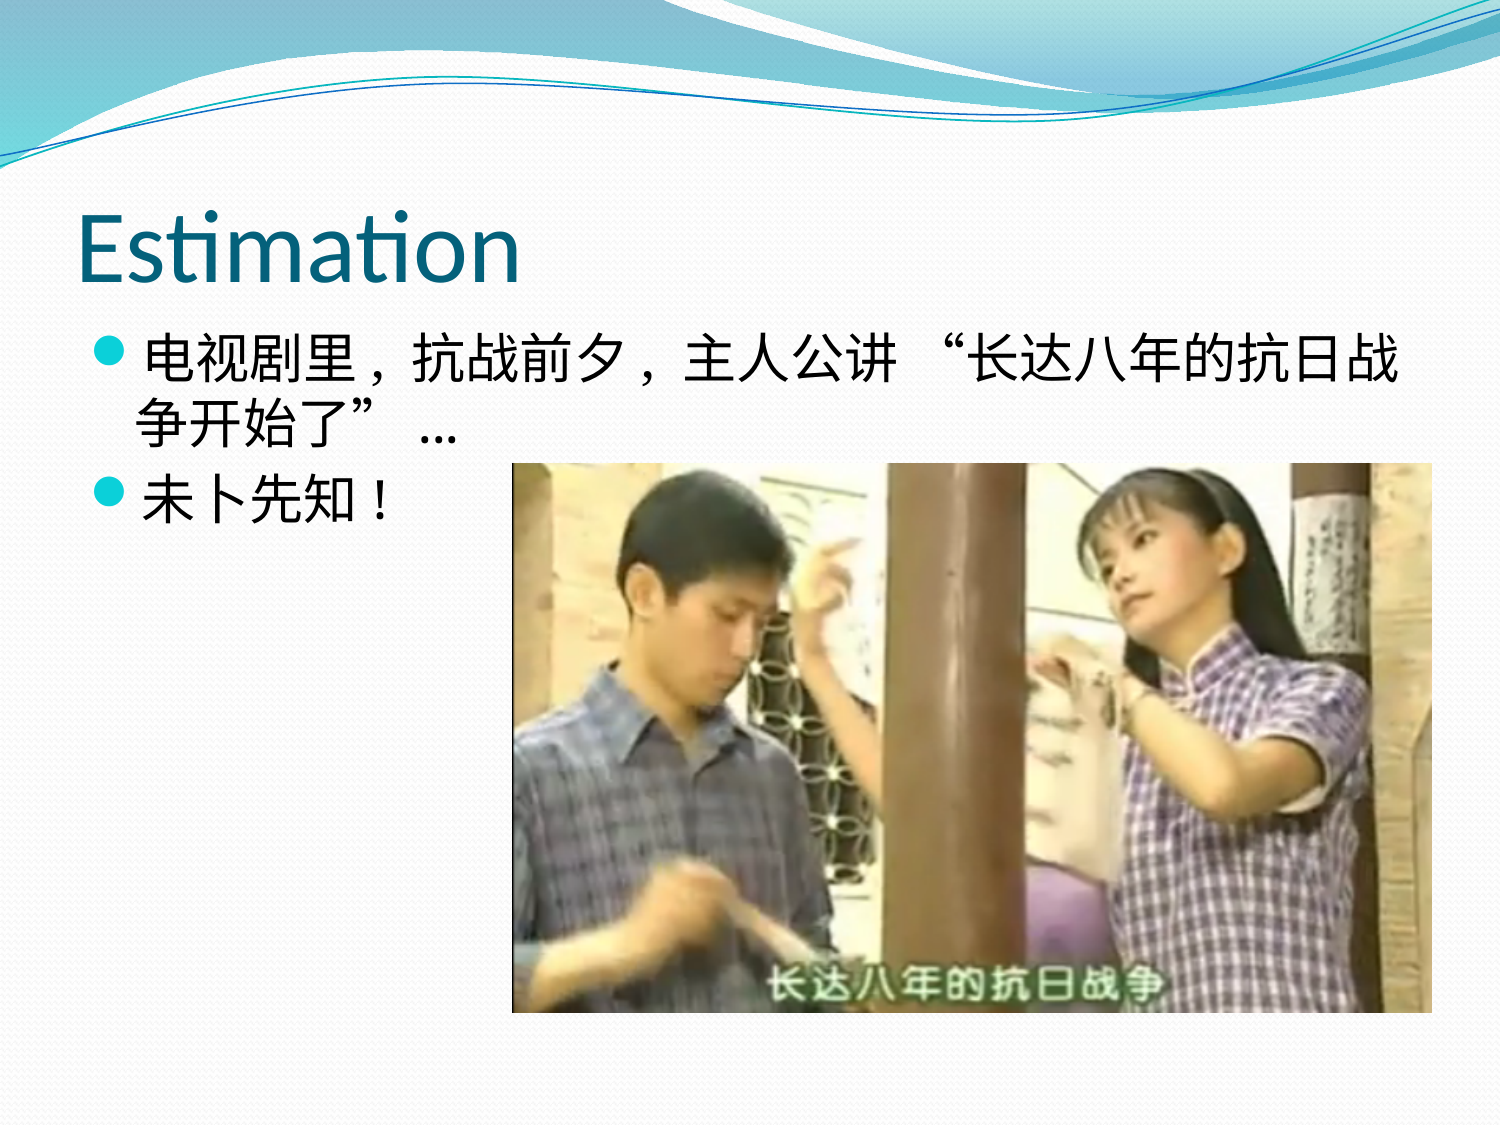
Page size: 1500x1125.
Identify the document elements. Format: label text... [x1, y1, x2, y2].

list 电视剧里, 抗战前夕, 主人公讲 “长达八年的抗日战争开始了”... 未卜先知! [75, 317, 1425, 1038]
picture [512, 463, 1432, 1013]
title Estimation [75, 115, 1425, 303]
